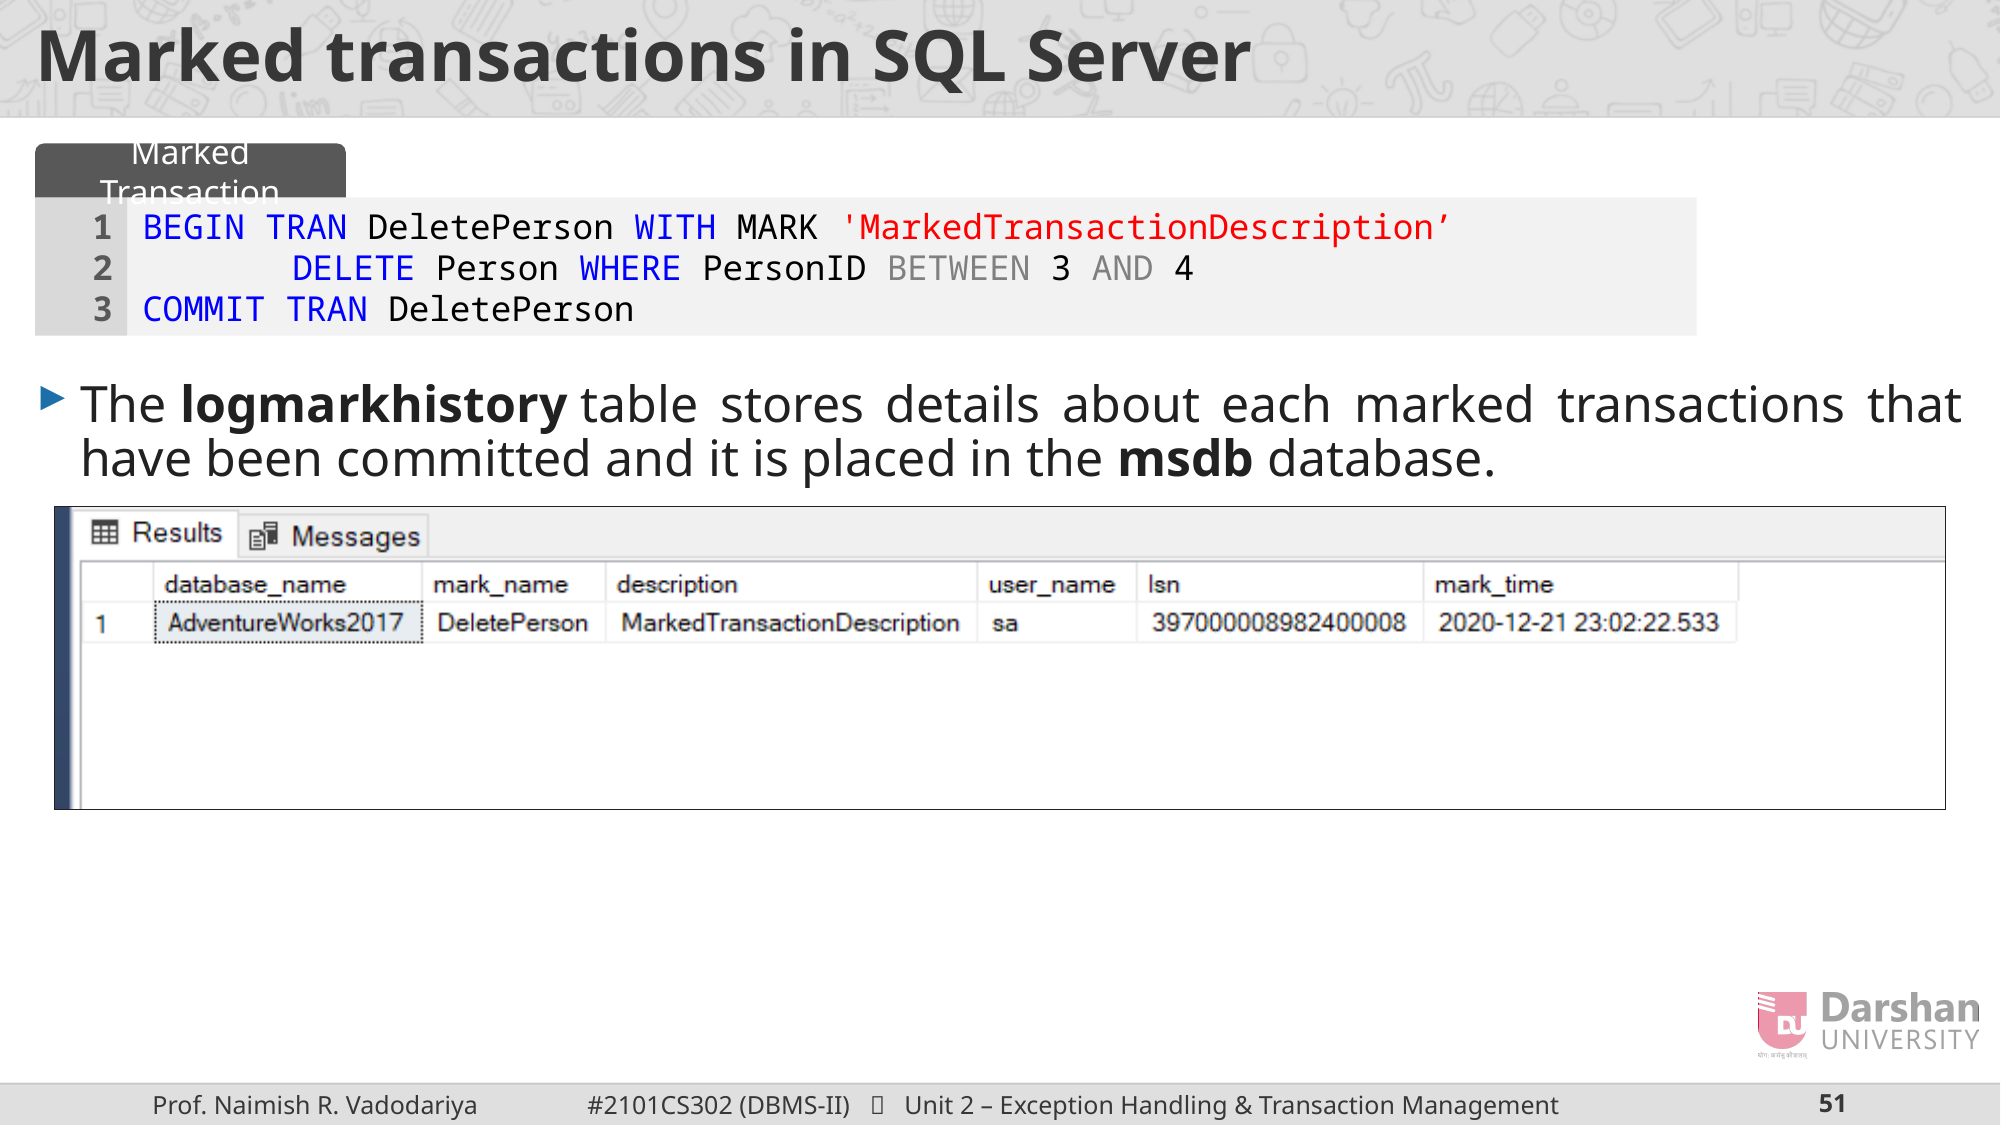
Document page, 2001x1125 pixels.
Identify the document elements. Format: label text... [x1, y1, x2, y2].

text_box 1 2 3 [35, 199, 128, 336]
text_box Marked Transaction [34, 142, 347, 199]
title Marked transactions in SQL Server [0, 0, 2000, 117]
picture [54, 506, 1946, 810]
list The logmarkhistory table stores details about each marked transactions that have been committed and it is placed in the msdb database. [21, 141, 1979, 1059]
text_box BEGIN TRAN DeletePerson WITH MARK 'MarkedTransactionDescription’ DELETE Person WHERE PersonID BETWEEN 3 AND 4 COMMIT TRAN DeletePerson [128, 197, 1697, 336]
